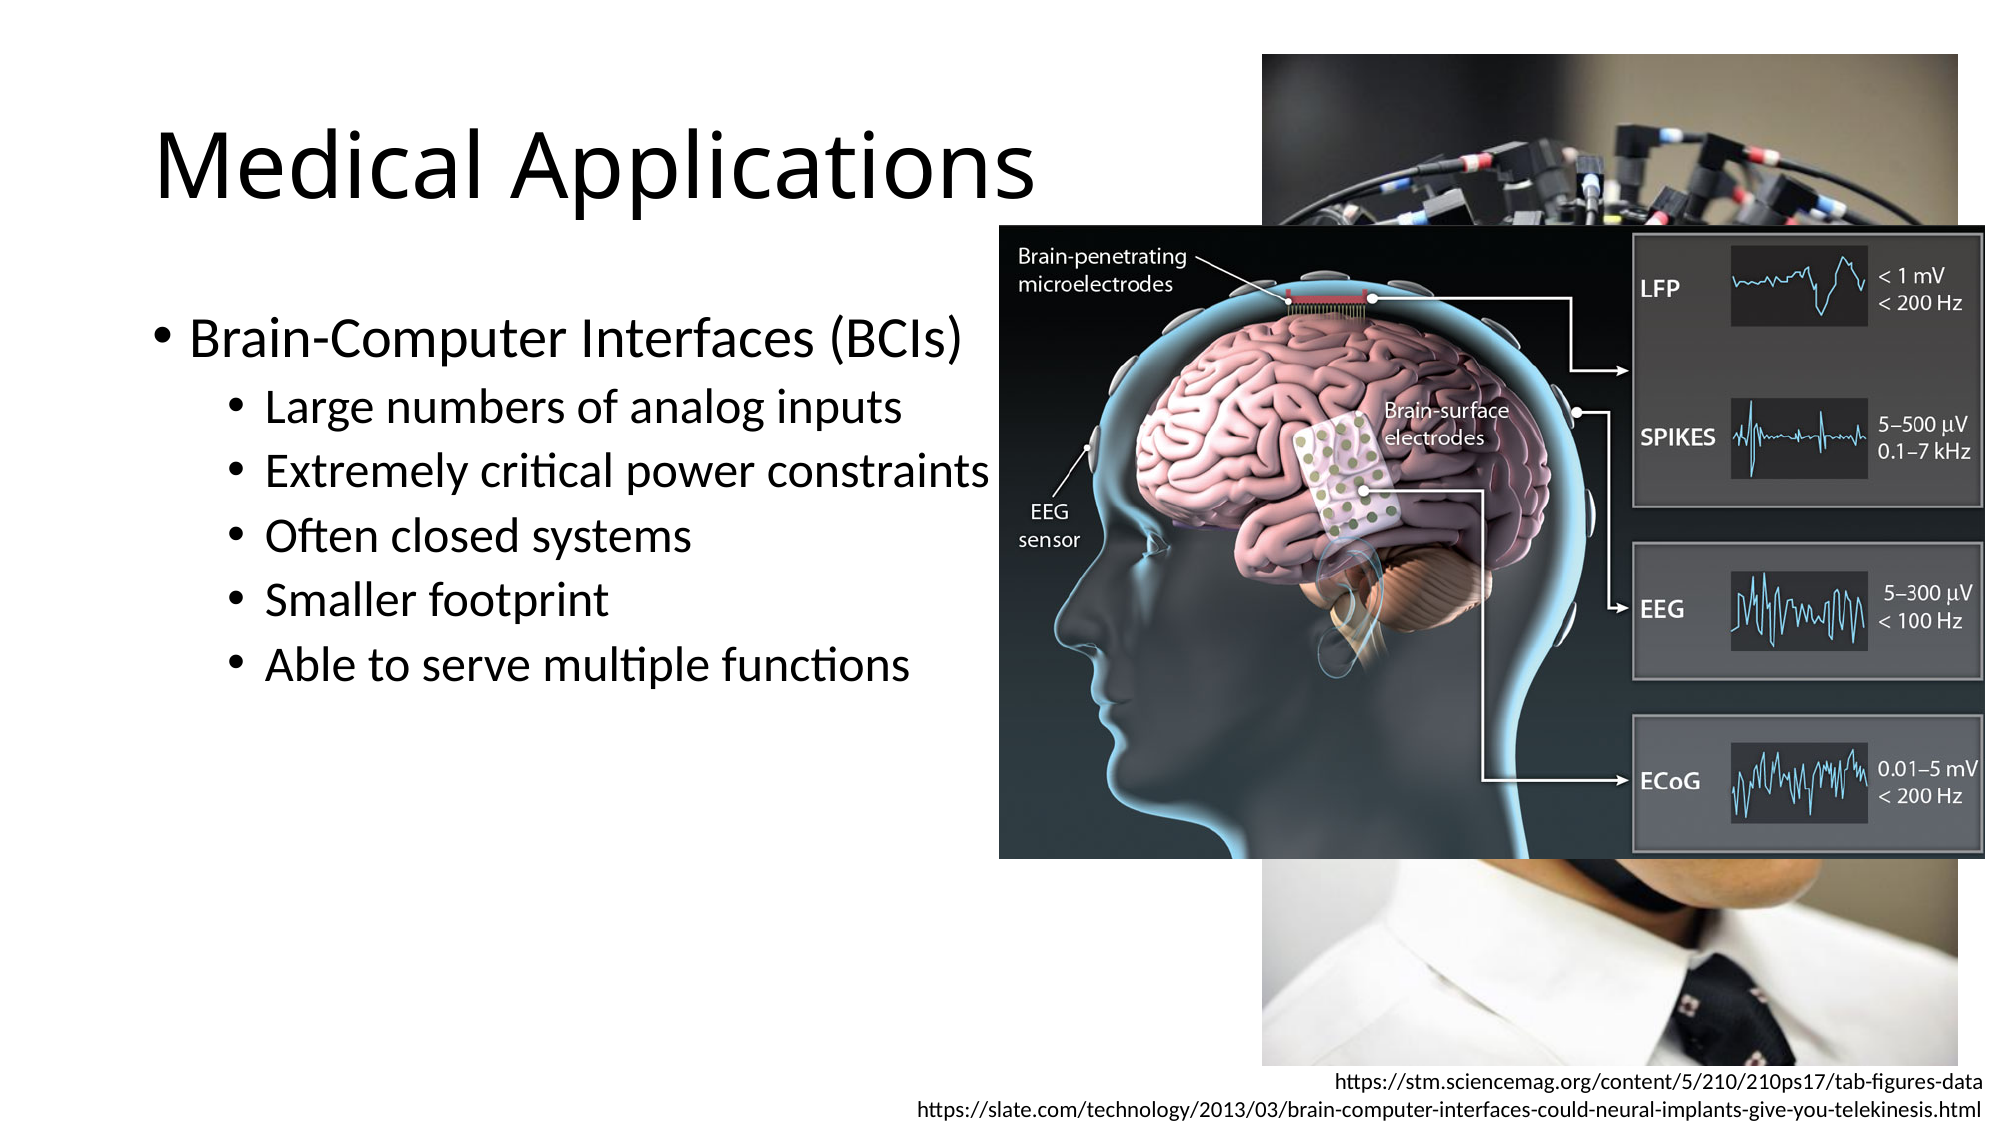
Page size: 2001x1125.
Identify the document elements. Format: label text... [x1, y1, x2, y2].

title Medical Applications [137, 59, 1262, 278]
text_box https://stm.sciencemag.org/content/5/210/210ps17/tab-figures-data [1320, 1059, 2000, 1102]
list Brain-Computer Interfaces (BCIs) Large numbers of analog inputs Extremely critical power constraints Often closed systems Smaller footprint Able to serve multiple functions [137, 299, 1262, 1014]
picture [999, 54, 1985, 1066]
text_box https://slate.com/technology/2013/03/brain-computer-interfaces-could-neural-implants-give-you-telekinesis.html [902, 1087, 2000, 1125]
